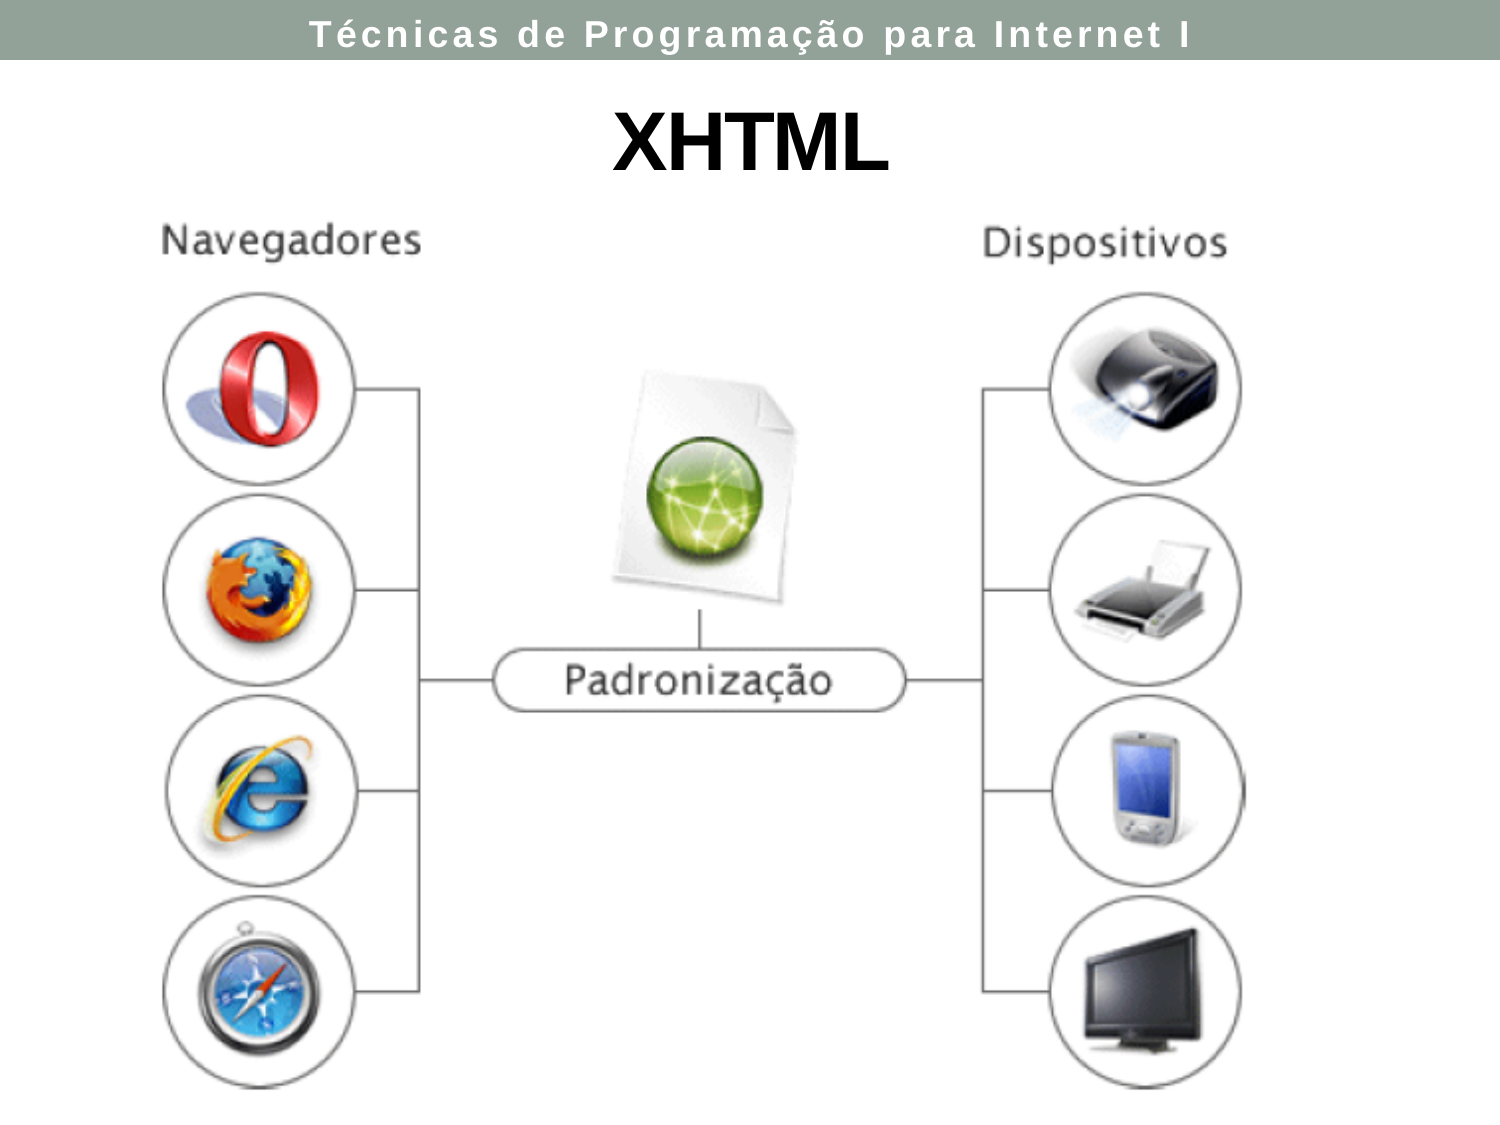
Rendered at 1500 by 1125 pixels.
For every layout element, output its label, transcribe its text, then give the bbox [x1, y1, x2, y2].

text_box Técnicas de Programação para Internet I [0, 2, 1500, 63]
title XHTML [76, 66, 1427, 208]
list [147, 207, 1294, 1101]
